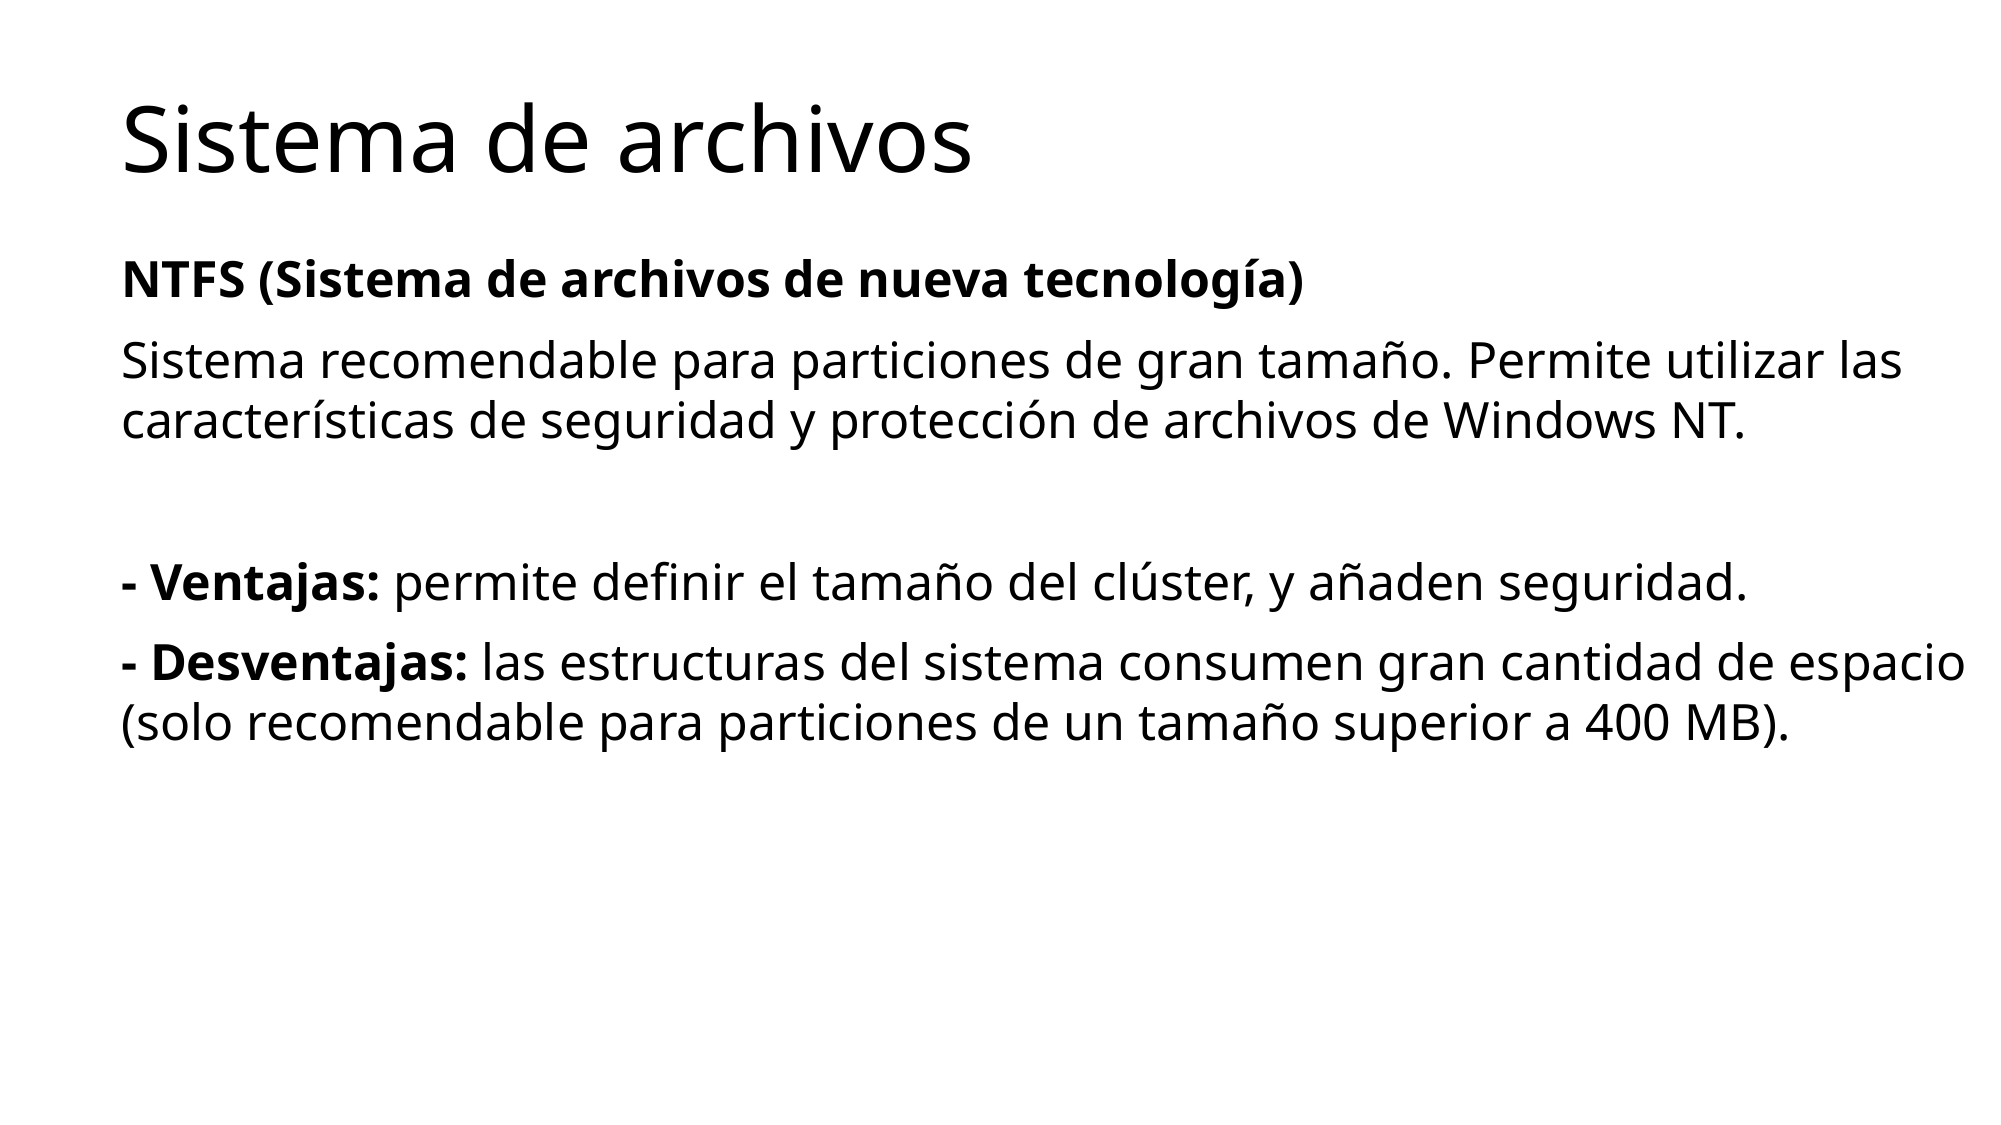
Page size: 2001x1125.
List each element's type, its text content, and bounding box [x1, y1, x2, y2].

text_box Sistema de archivos [106, 59, 1863, 226]
text_box NTFS (Sistema de archivos de nueva tecnología) Sistema recomendable para particiones de gran tamaño. Permite utilizar las características de seguridad y protección de archivos de Windows NT. - Ventajas: permite definir el tamaño del clúster, y añaden seguridad. - Desventajas: las estructuras del sistema consumen gran cantidad de espacio (solo recomendable para particiones de un tamaño superior a 400 MB). [106, 240, 1984, 1013]
